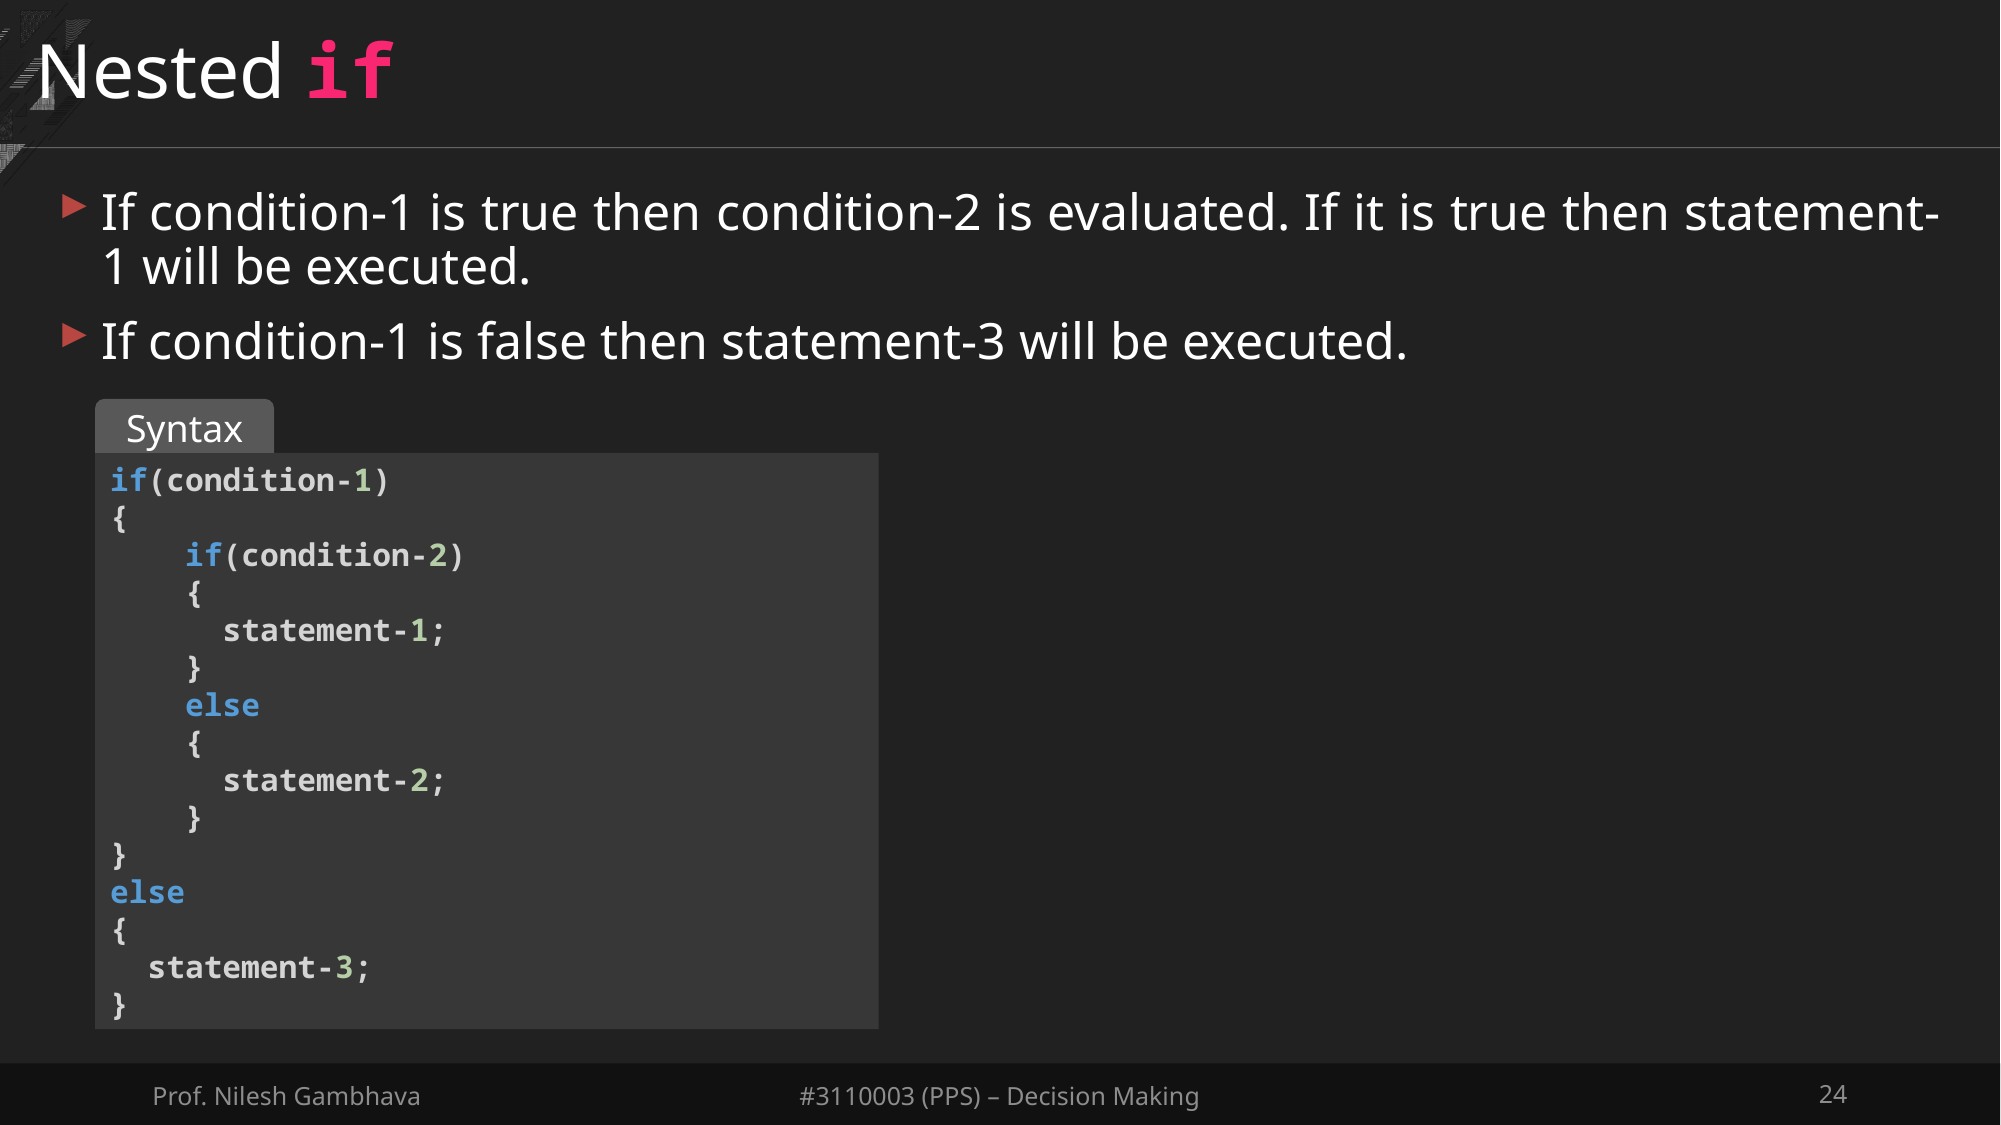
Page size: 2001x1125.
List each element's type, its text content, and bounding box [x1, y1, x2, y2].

title Nested if [0, 0, 2000, 148]
list If condition-1 is true then condition-2 is evaluated. If it is true then statement-1 will be executed. If condition-1 is false then statement-3 will be executed. [43, 180, 1957, 1037]
text_box Syntax [94, 397, 276, 454]
text_box if(condition-1) { if(condition-2) { statement-1; } else { statement-2; } } else { statement-3; } [95, 452, 879, 1030]
